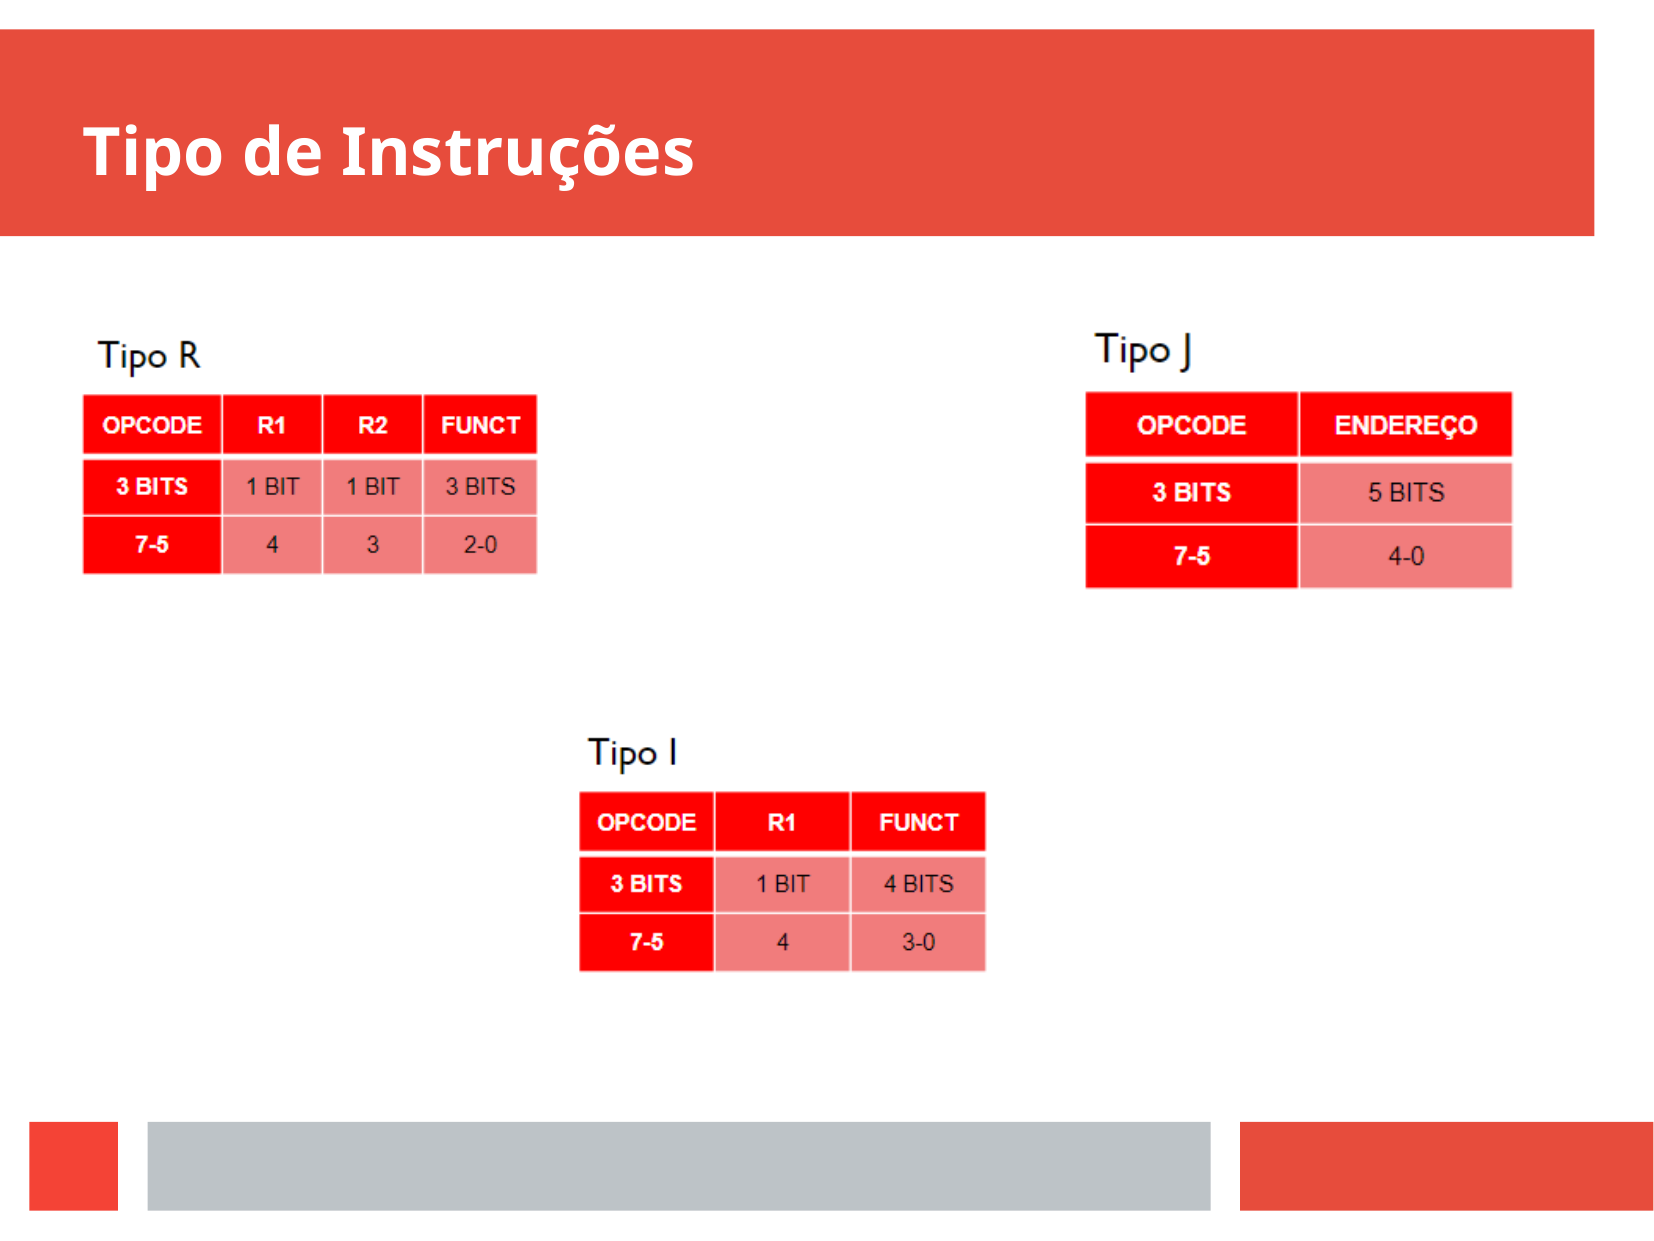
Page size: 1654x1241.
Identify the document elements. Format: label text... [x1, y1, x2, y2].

picture [553, 721, 1005, 993]
text_box [58, 324, 1565, 1093]
text_box Tipo de Instruções [82, 47, 1571, 189]
picture [1062, 299, 1548, 617]
picture [58, 324, 574, 597]
